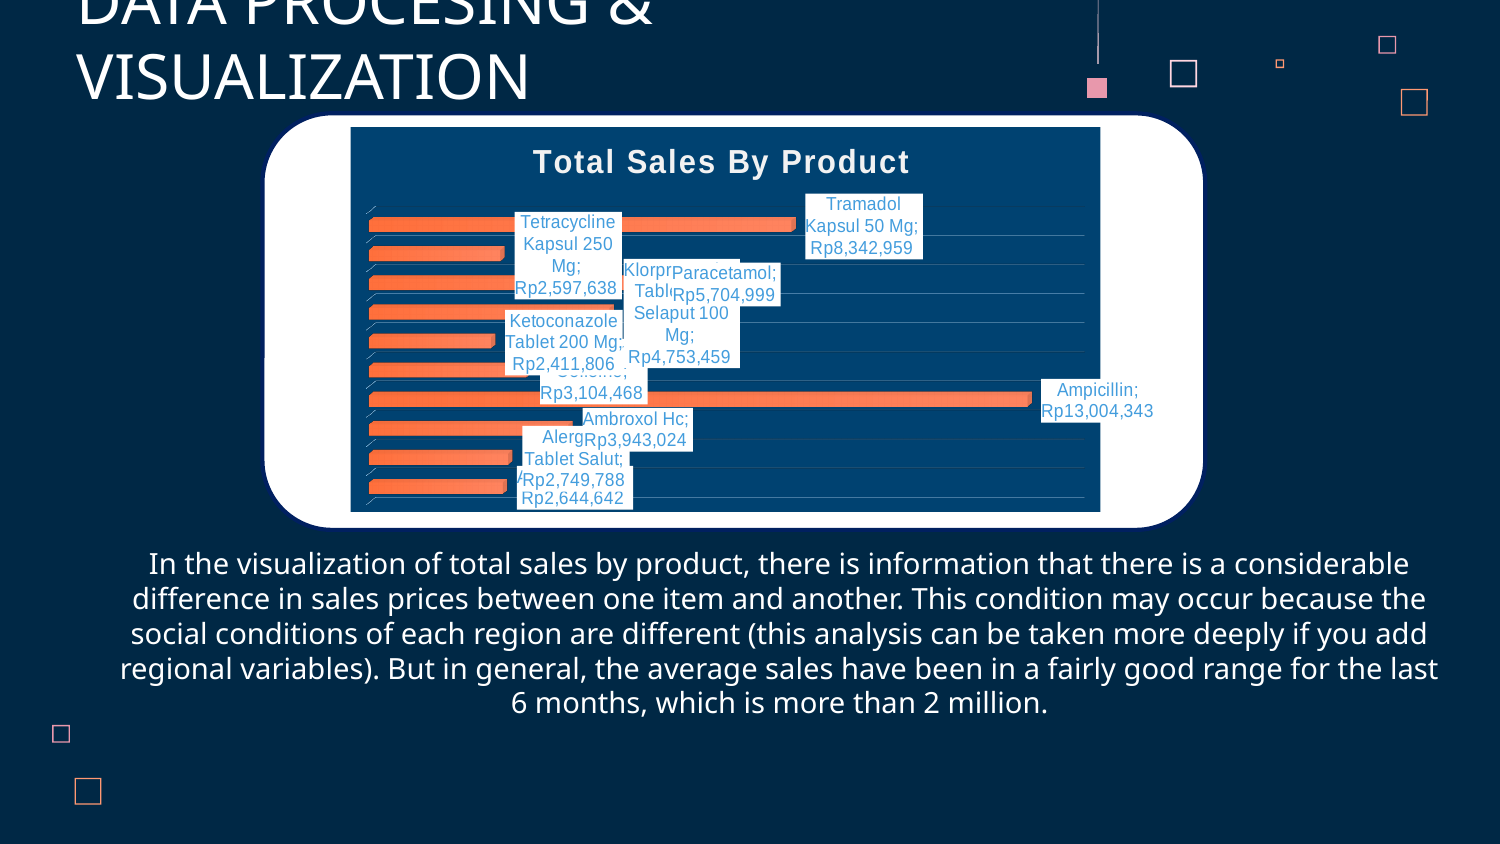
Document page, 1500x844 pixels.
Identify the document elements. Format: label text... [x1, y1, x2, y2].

chart [350, 126, 1159, 513]
text_box [260, 111, 1208, 530]
subtitle In the visualization of total sales by product, there is information that there is a considerable difference in sales prices between one item and another. This condition may occur because the social conditions of each region are different (this analysis can be taken more deeply if you add regional variables). But in general, the average sales have been in a fairly good range for the last 6 months, which is more than 2 million. [99, 530, 1461, 713]
title DATA PROCESING & VISUALIZATION [61, 32, 1072, 127]
